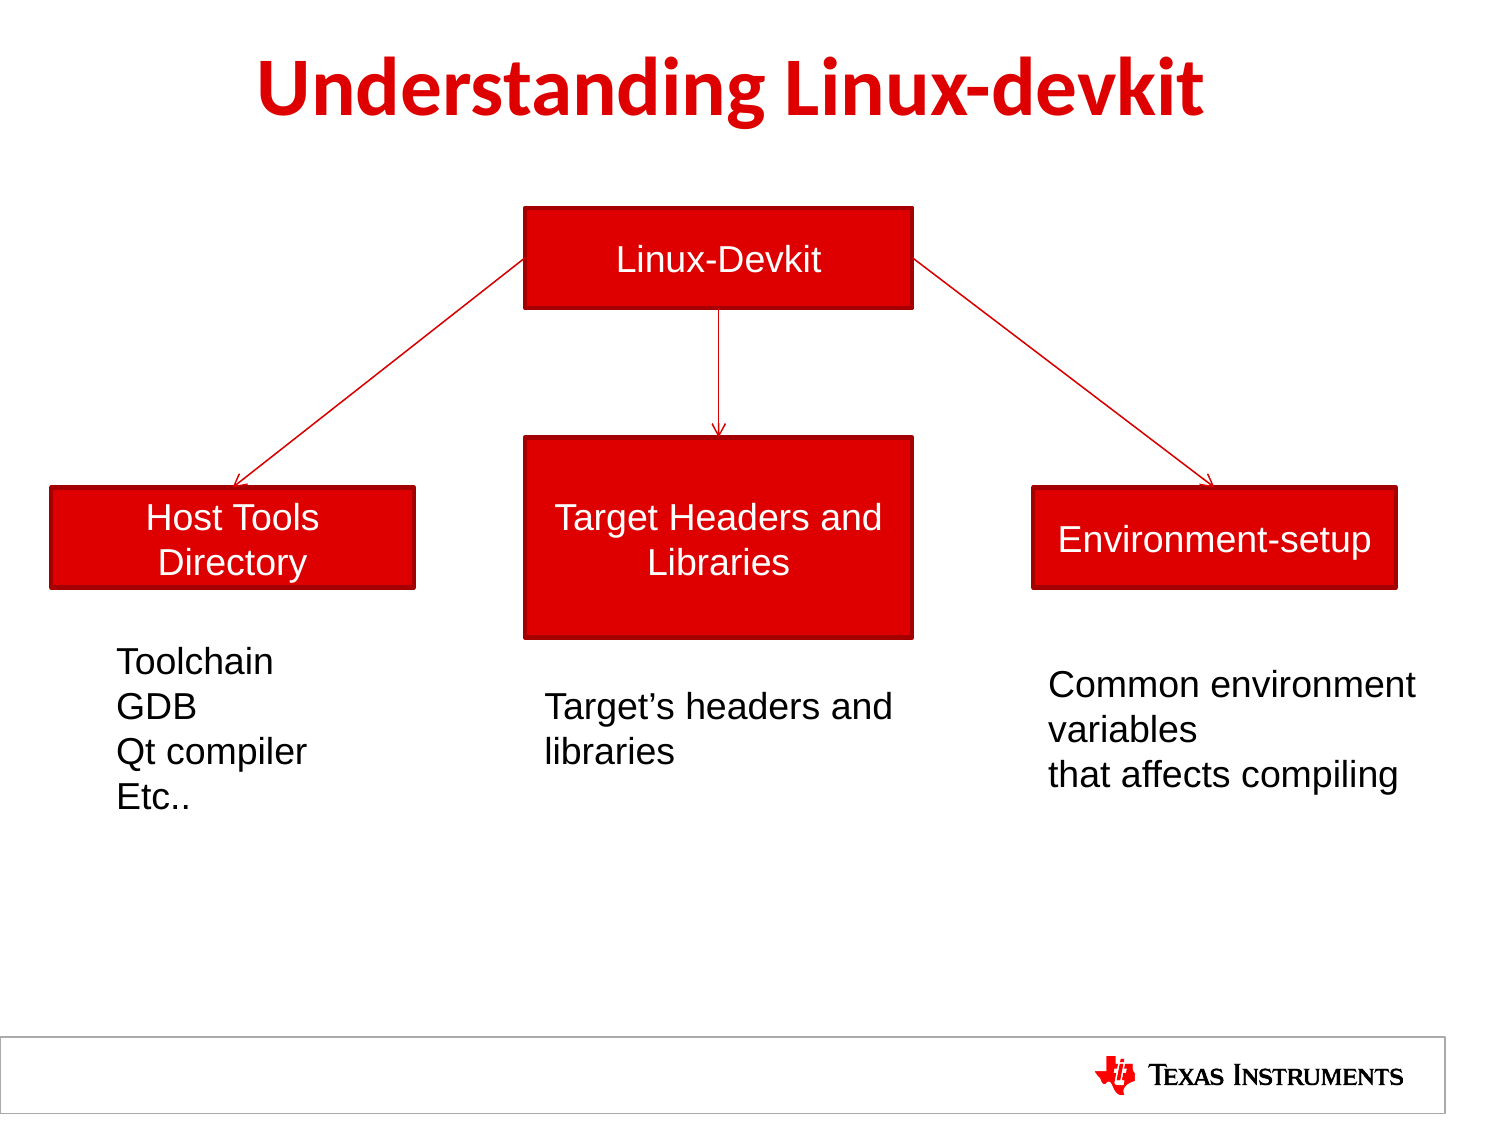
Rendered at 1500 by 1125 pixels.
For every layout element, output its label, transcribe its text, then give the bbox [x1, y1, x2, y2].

title Understanding Linux-devkit [37, 23, 1426, 158]
text_box Linux-Devkit [523, 206, 914, 310]
text_box Target Headers and Libraries [523, 435, 914, 640]
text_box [232, 257, 526, 488]
text_box Toolchain GDB Qt compiler Etc.. [101, 629, 323, 825]
picture [1095, 1056, 1403, 1095]
text_box Common environment variables that affects compiling [1033, 652, 1500, 802]
text_box Environment-setup [1031, 485, 1398, 590]
text_box Host Tools Directory [49, 485, 416, 590]
text_box Target’s headers and libraries [529, 674, 908, 780]
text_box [912, 257, 1215, 488]
